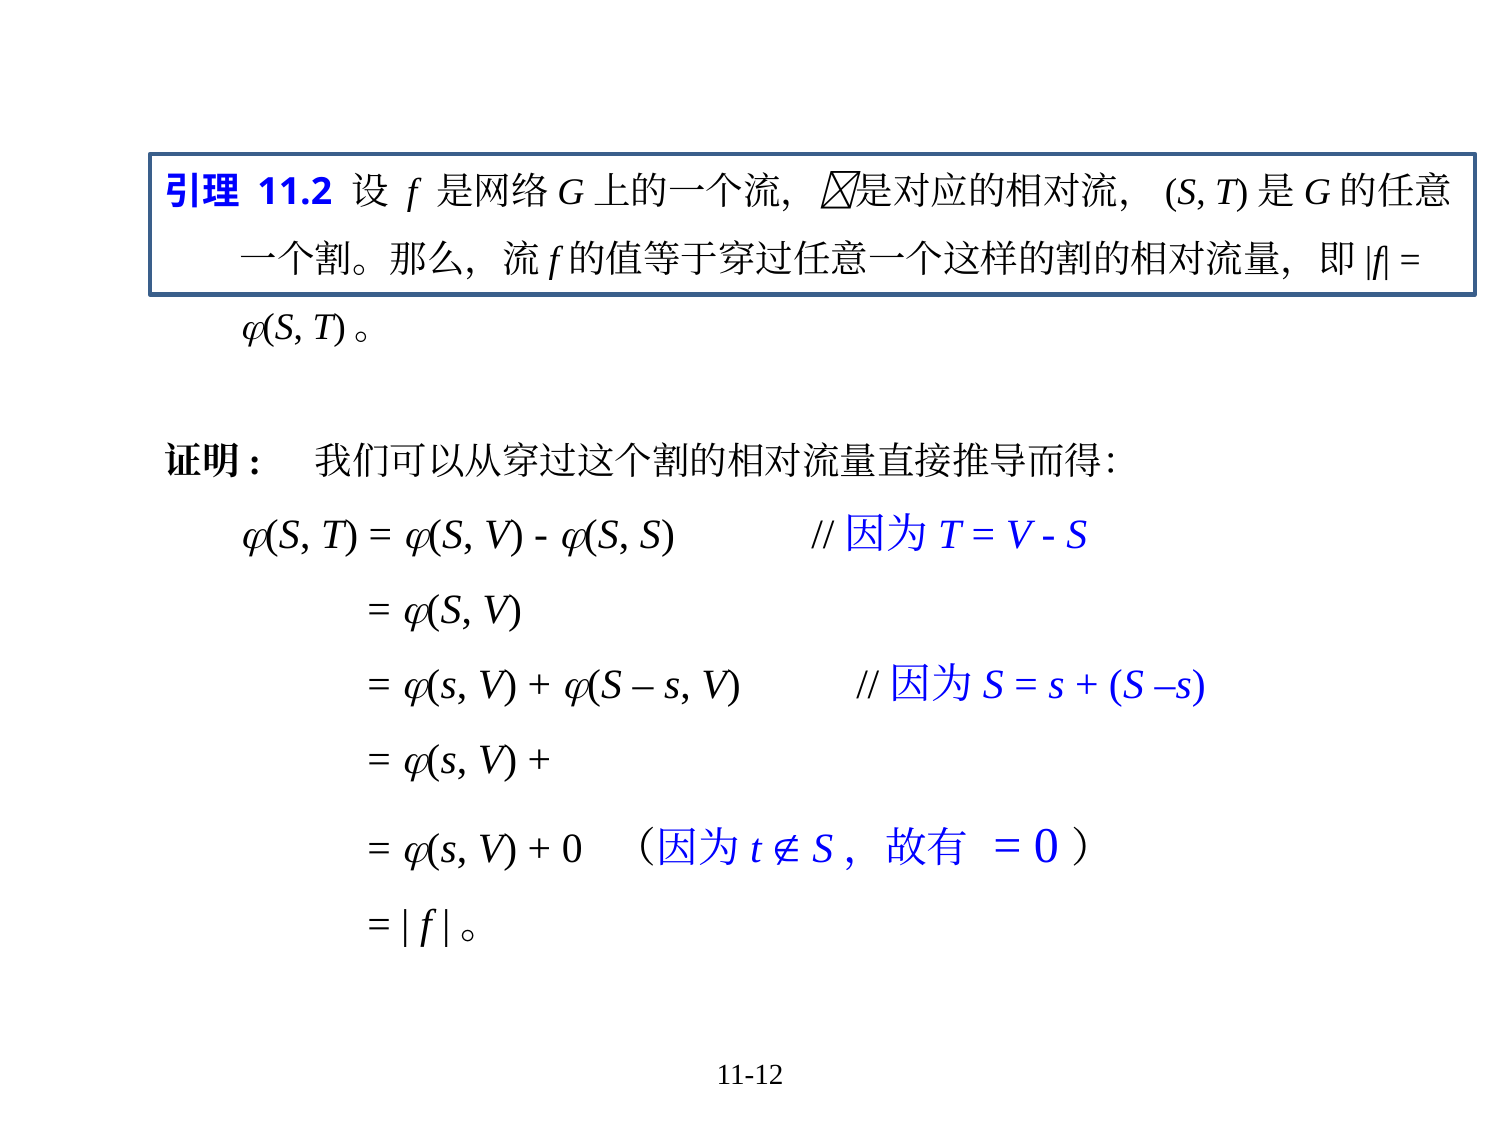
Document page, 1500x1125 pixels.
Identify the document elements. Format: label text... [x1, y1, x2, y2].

text_box [148, 152, 1477, 297]
footer 11-12 [512, 1042, 988, 1103]
